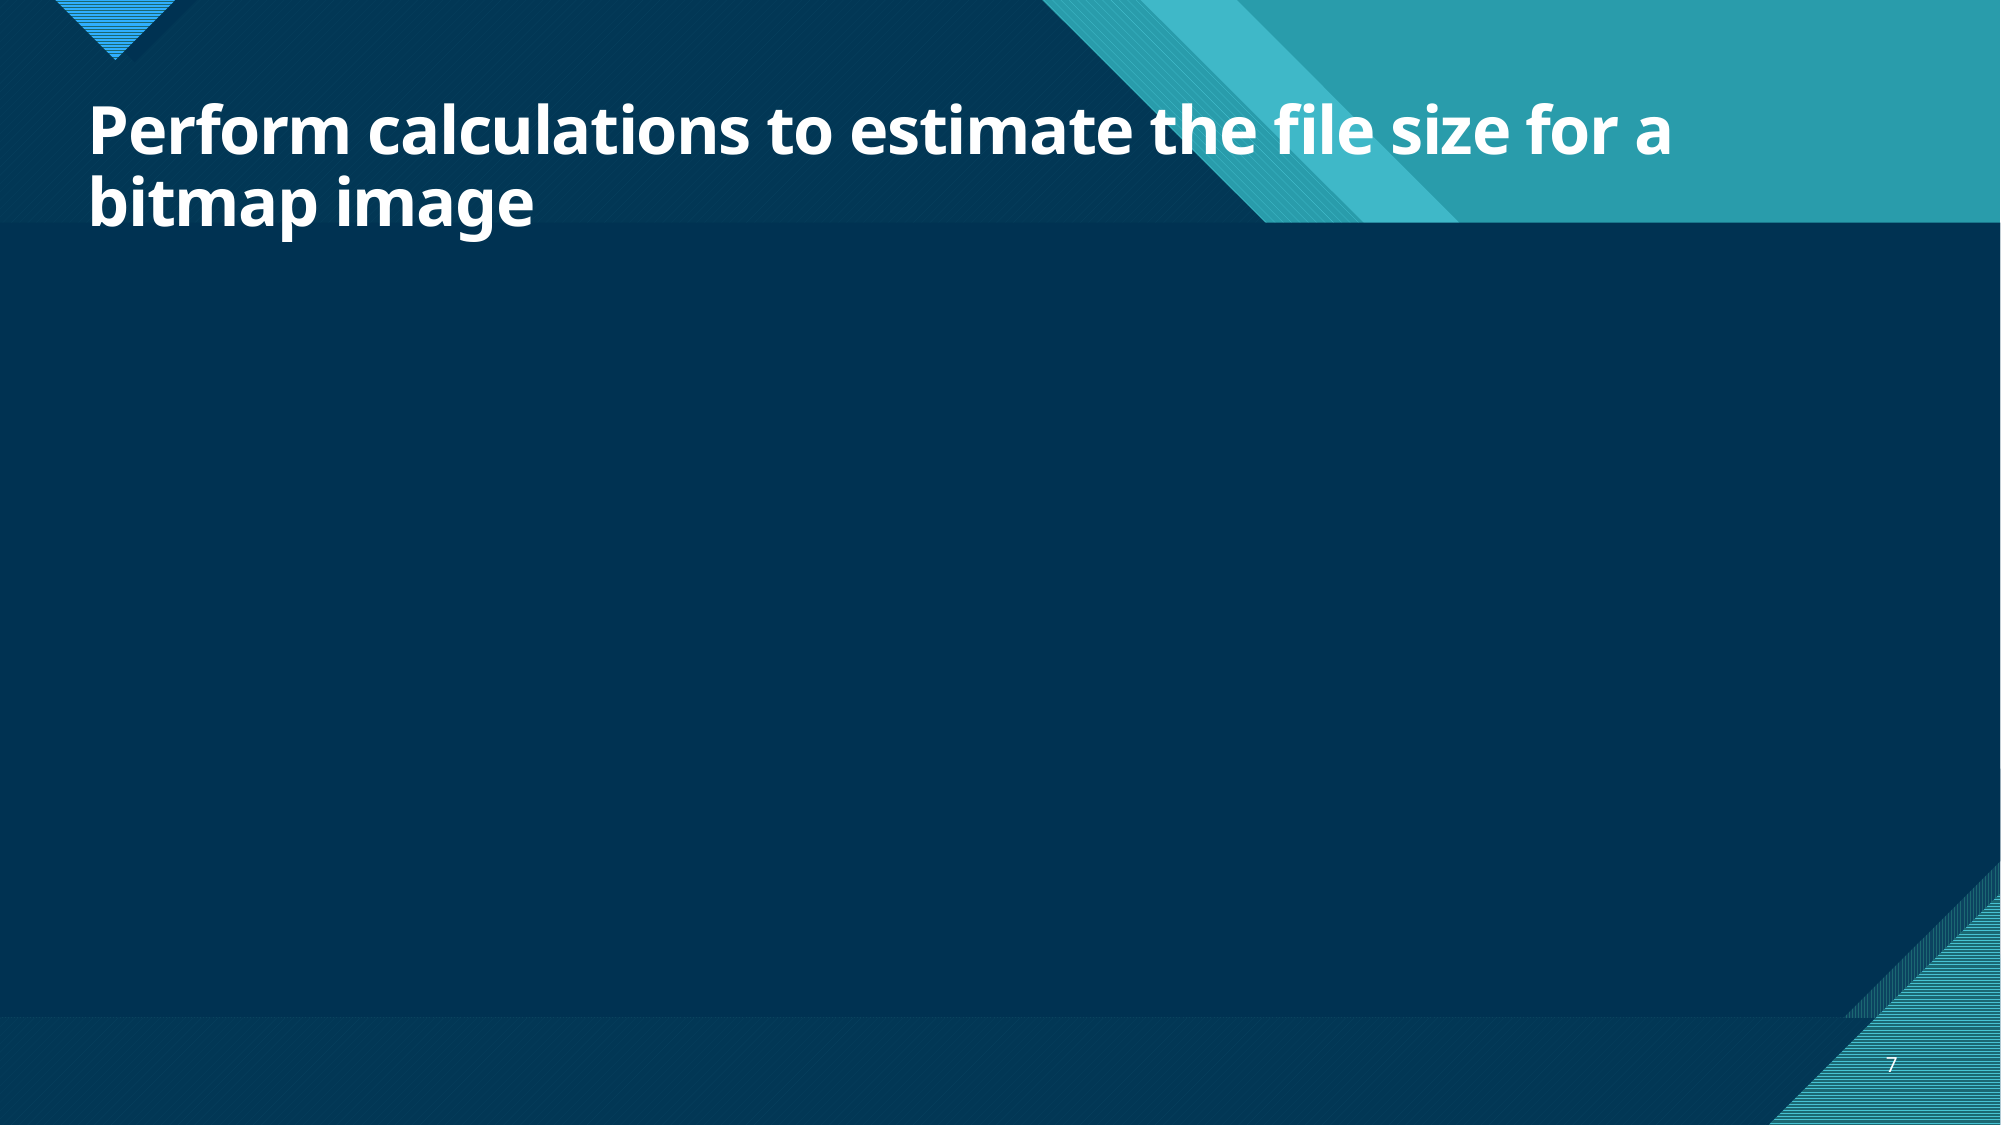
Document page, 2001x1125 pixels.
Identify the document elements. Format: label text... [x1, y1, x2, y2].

slide_number 7 [1845, 1035, 1913, 1096]
title Perform calculations to estimate the file size for a bitmap image [72, 89, 1913, 250]
